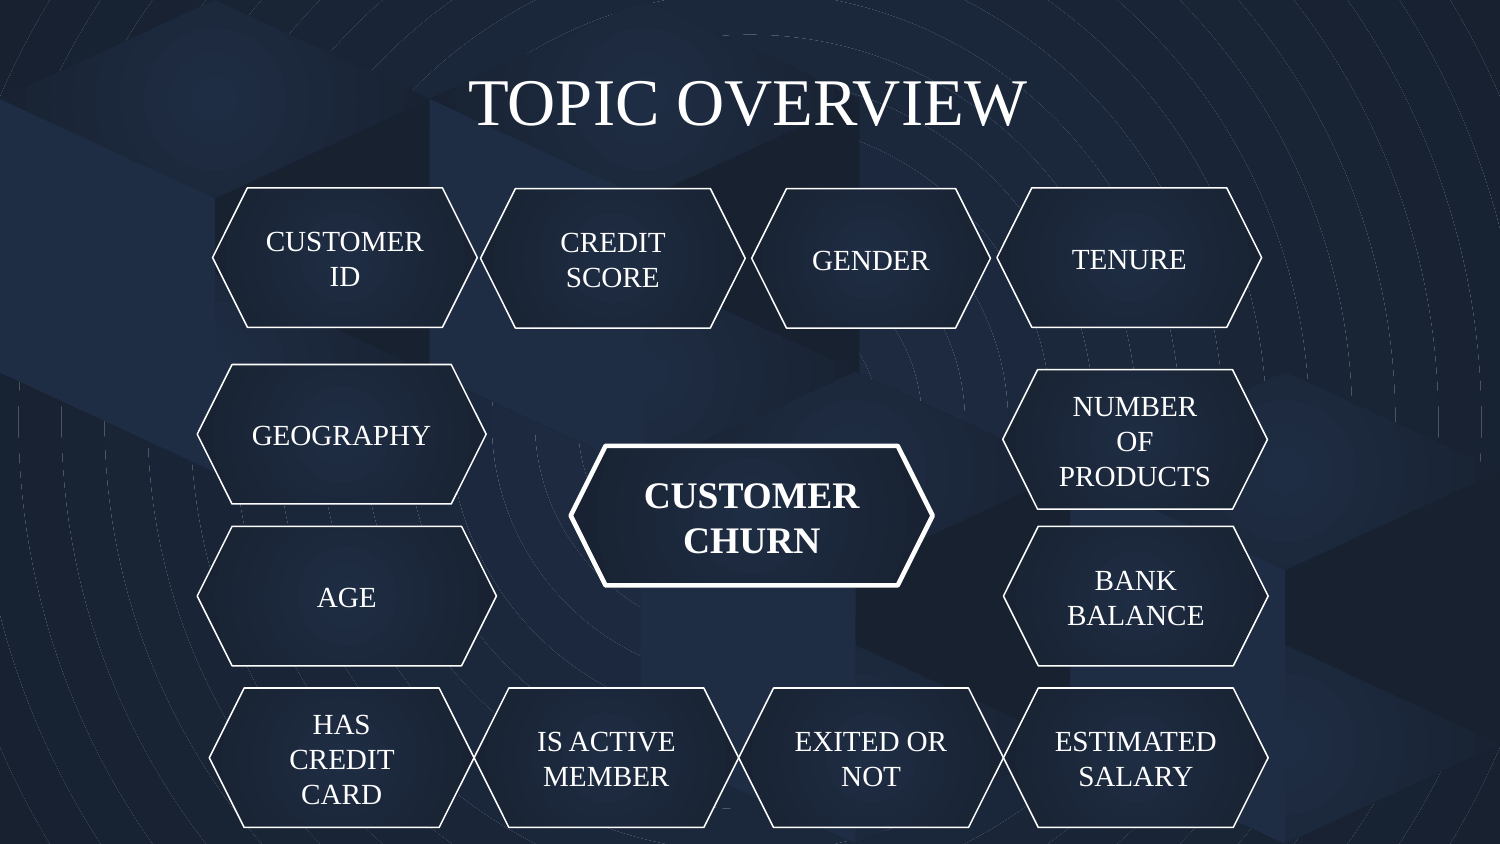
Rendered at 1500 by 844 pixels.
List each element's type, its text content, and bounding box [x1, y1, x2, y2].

text_box ESTIMATED SALARY [1004, 687, 1269, 828]
text_box CUSTOMER CHURN [570, 445, 933, 586]
text_box TENURE [996, 187, 1262, 328]
text_box NUMBER OF PRODUCTS [1002, 369, 1268, 510]
text_box TOPIC OVERVIEW [453, 51, 1192, 147]
text_box IS ACTIVE MEMBER [474, 687, 739, 828]
text_box GENDER [751, 188, 991, 329]
text_box CUSTOMER ID [212, 187, 478, 328]
text_box EXITED OR NOT [738, 687, 1004, 828]
text_box BANK BALANCE [1003, 526, 1269, 666]
text_box GEOGRAPHY [197, 364, 487, 504]
text_box HAS CREDIT CARD [209, 687, 474, 828]
text_box AGE [197, 526, 497, 666]
text_box CREDIT SCORE [480, 188, 746, 329]
